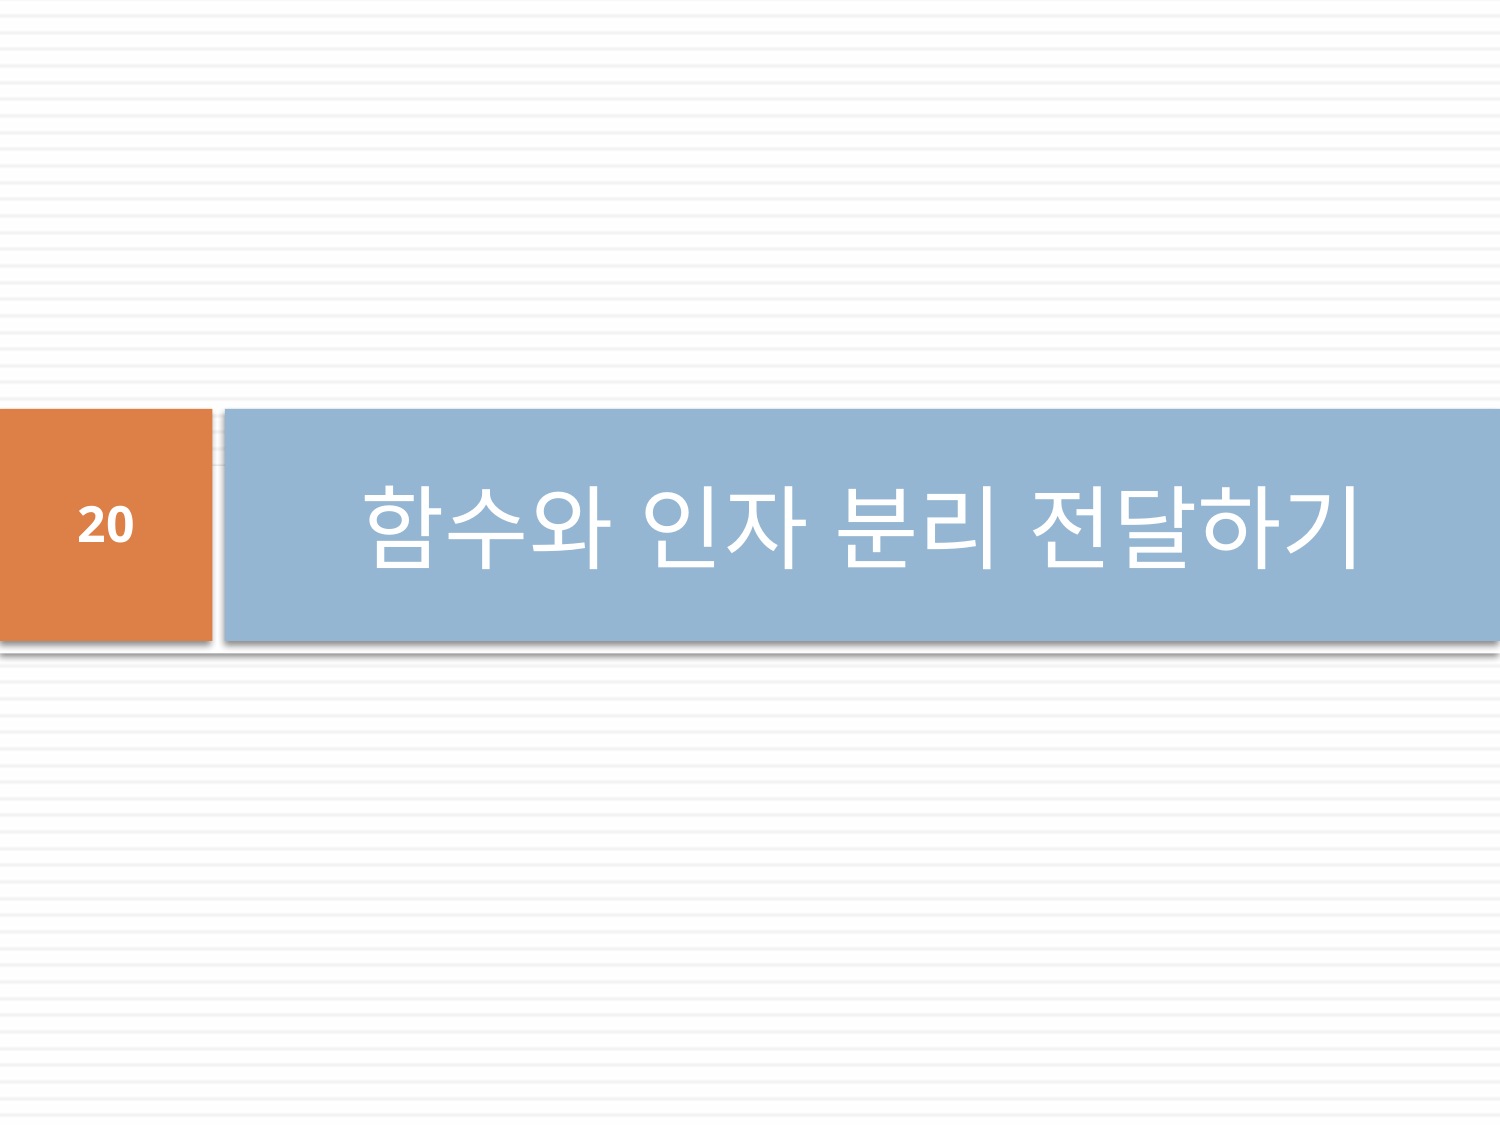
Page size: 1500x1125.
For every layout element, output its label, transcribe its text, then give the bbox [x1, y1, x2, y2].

slide_number 20 [0, 469, 213, 585]
title 함수와 인자 분리 전달하기 [238, 444, 1489, 607]
